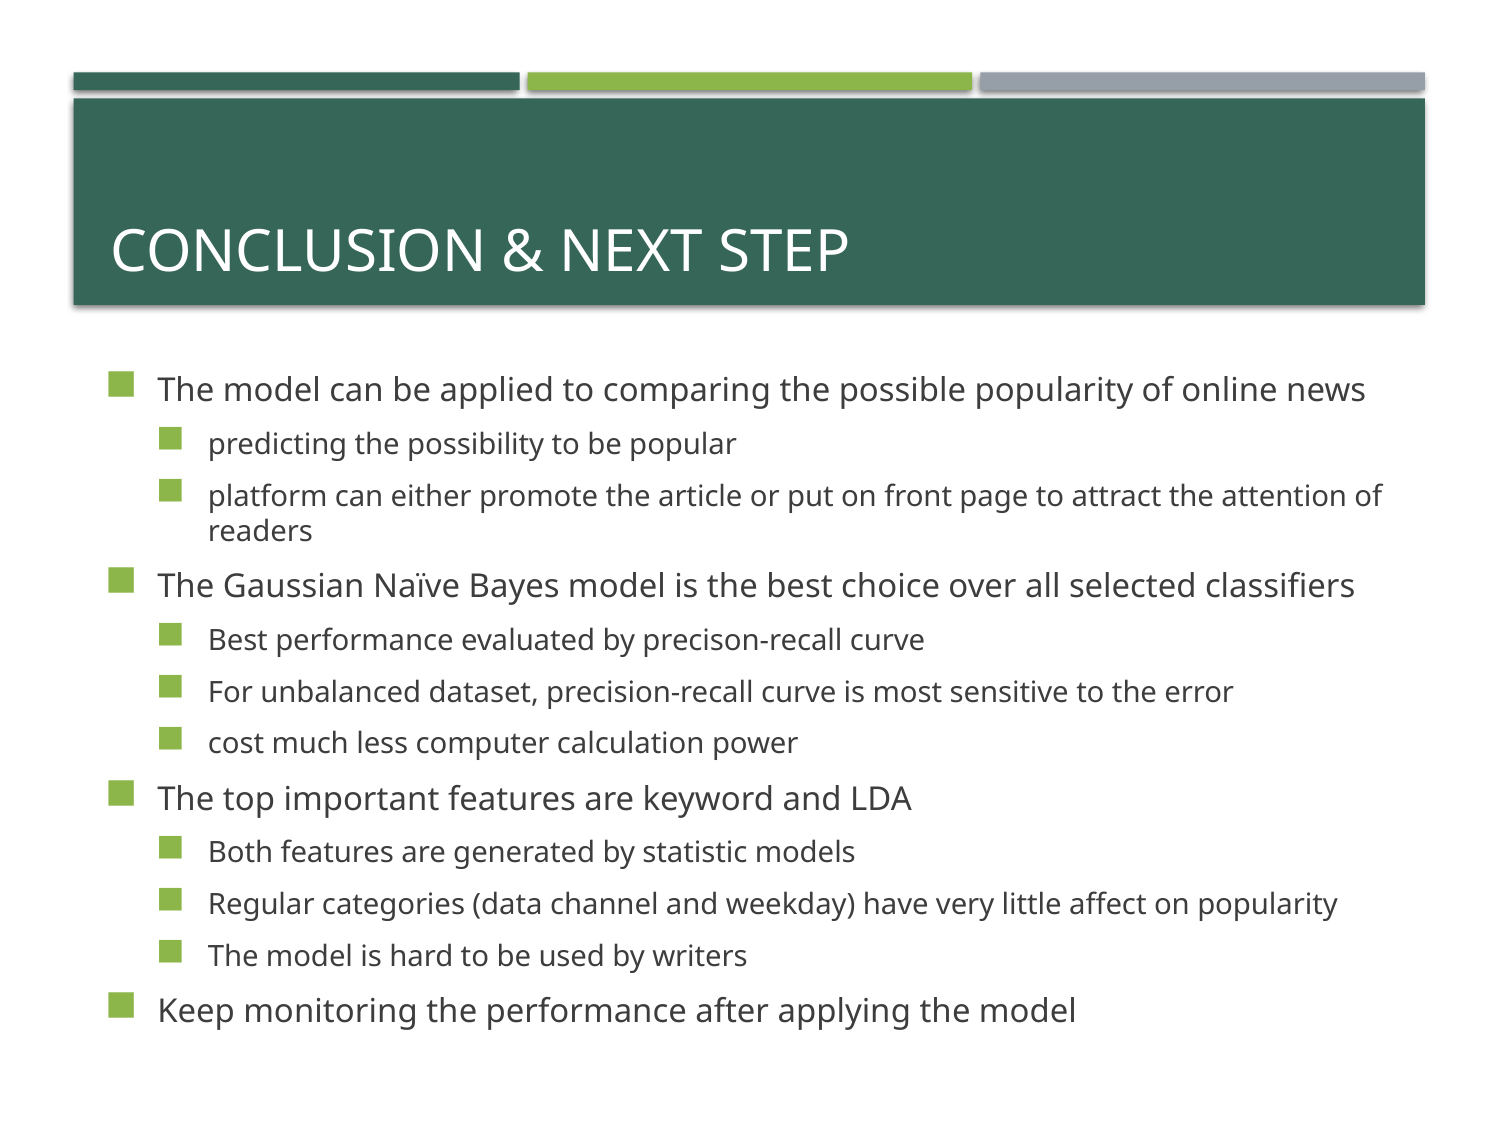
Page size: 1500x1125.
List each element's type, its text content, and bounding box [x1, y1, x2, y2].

title Conclusion & Next step [95, 112, 1406, 291]
list The model can be applied to comparing the possible popularity of online news predicting the possibility to be popular platform can either promote the article or put on front page to attract the attention of readers The Gaussian Naïve Bayes model is the best choice over all selected classifiers Best performance evaluated by precison-recall curve For unbalanced dataset, precision-recall curve is most sensitive to the error cost much less computer calculation power The top important features are keyword and LDA Both features are generated by statistic models Regular categories (data channel and weekday) have very little affect on popularity The model is hard to be used by writers Keep monitoring the performance after applying the model [94, 356, 1406, 1042]
